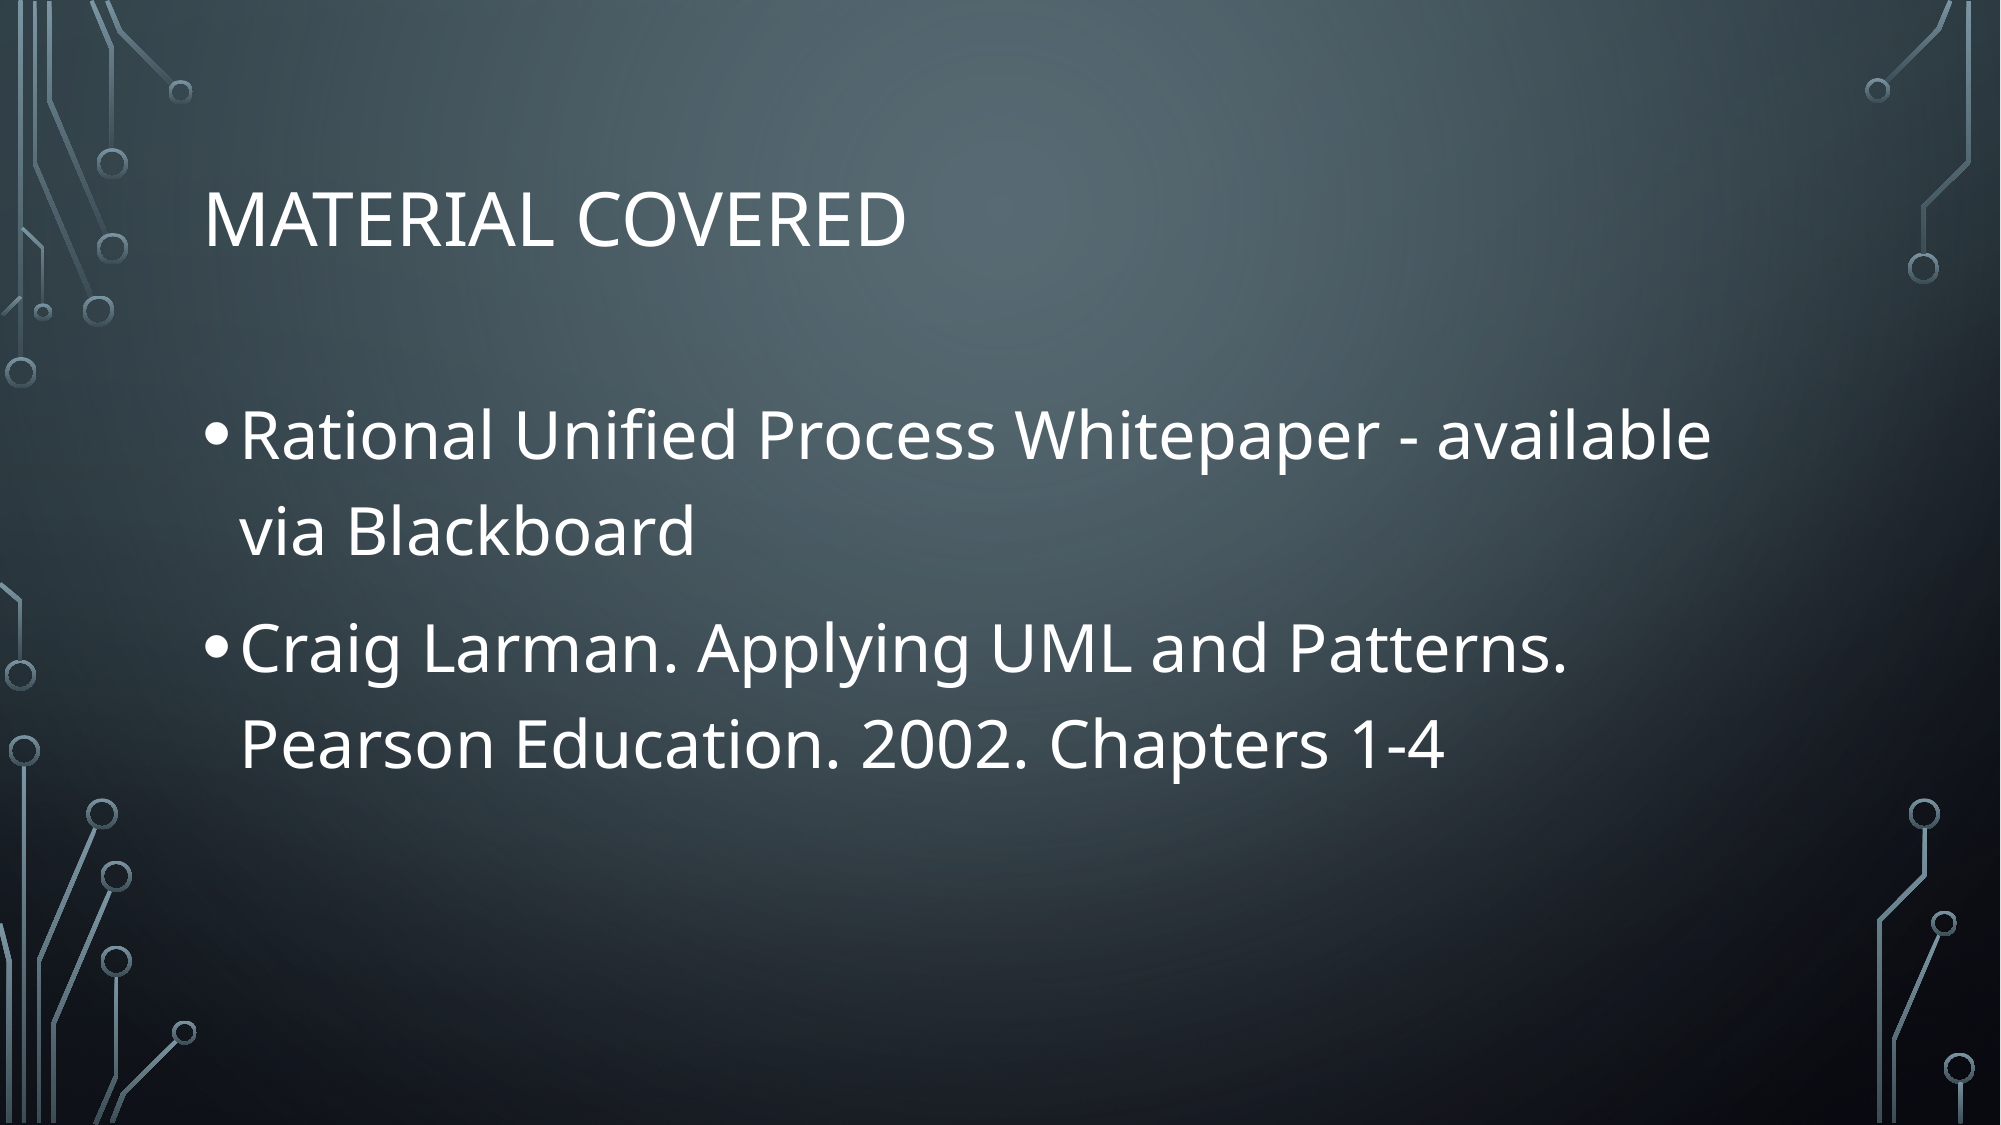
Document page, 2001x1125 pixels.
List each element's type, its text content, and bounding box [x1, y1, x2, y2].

title Material covered [187, 101, 1813, 344]
list Rational Unified Process Whitepaper - available via Blackboard Craig Larman. Applying UML and Patterns. Pearson Education. 2002. Chapters 1-4 [187, 369, 1813, 950]
